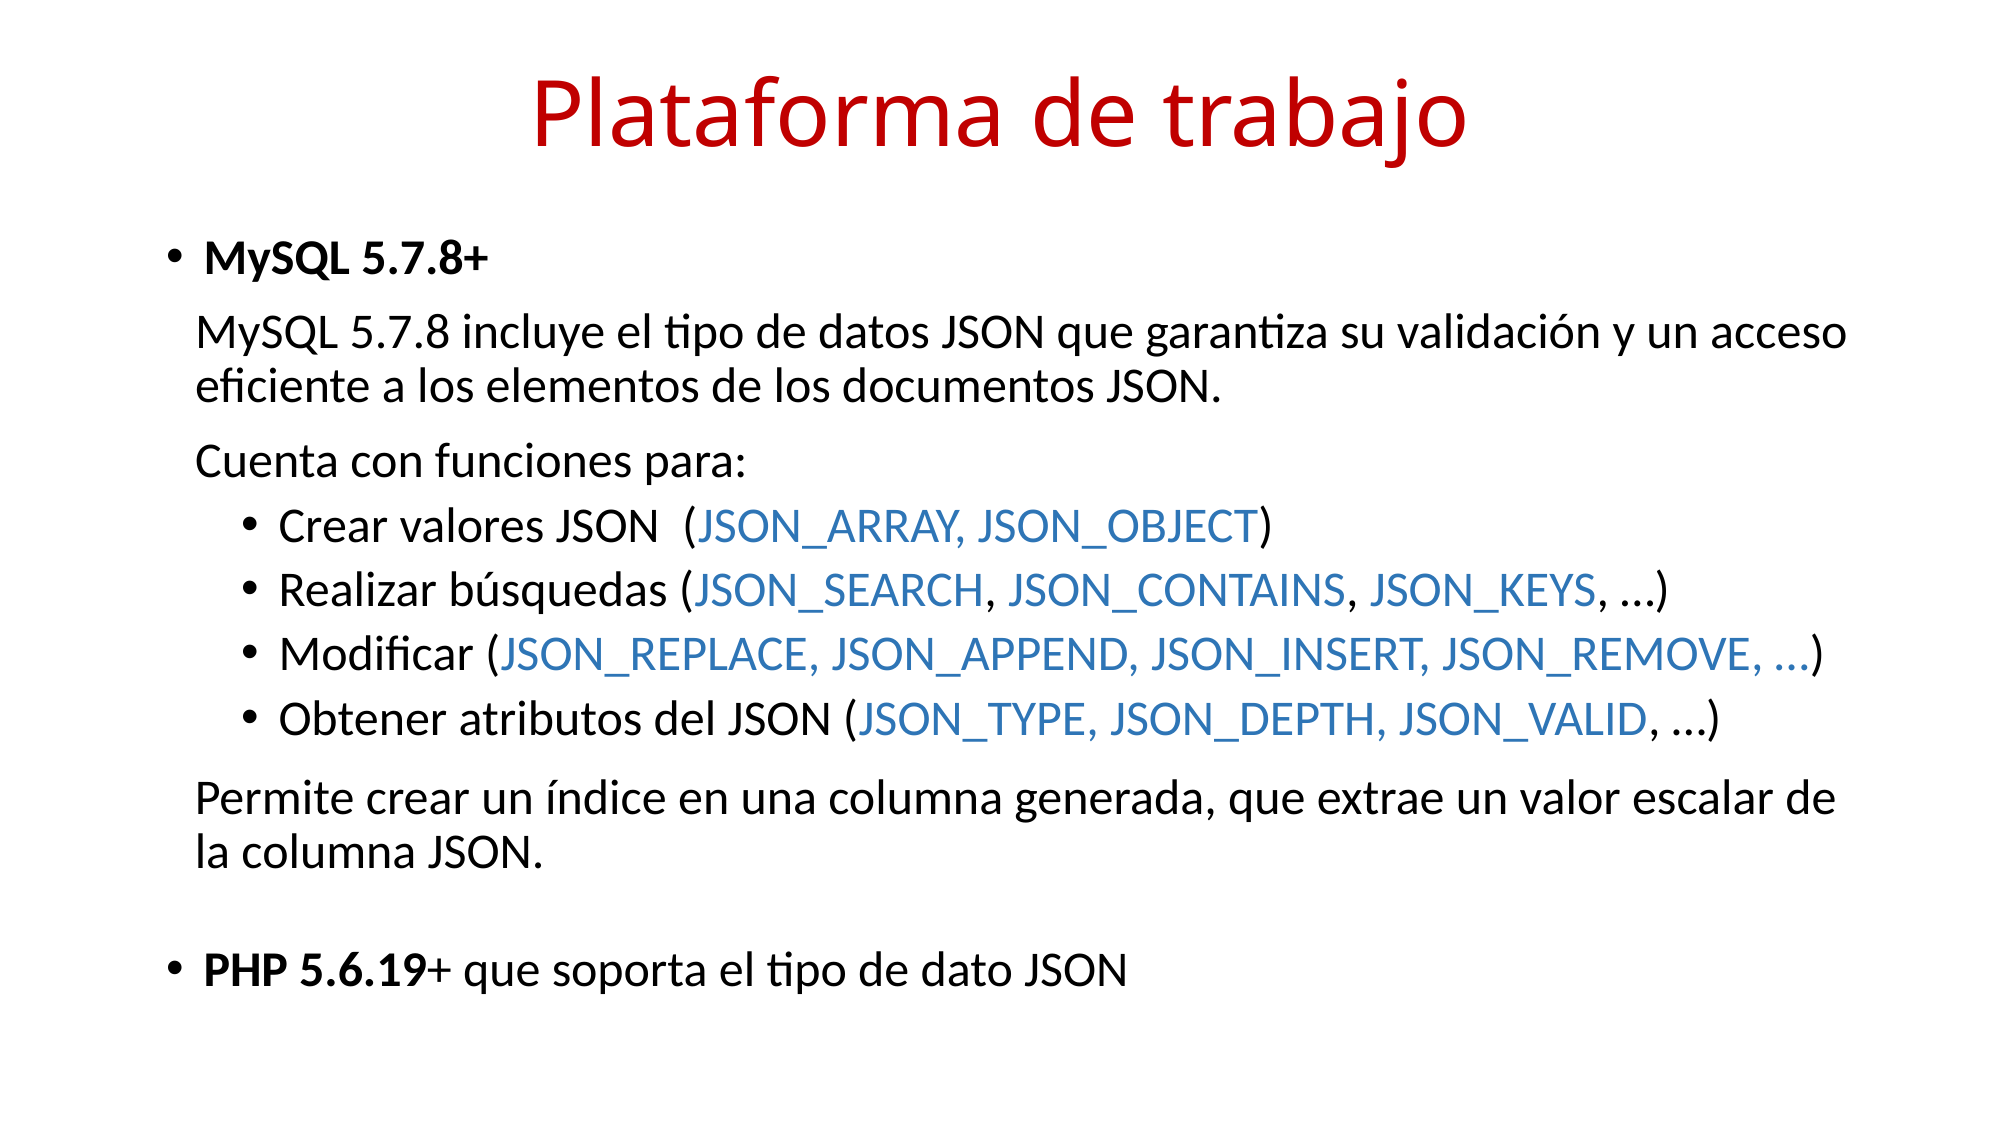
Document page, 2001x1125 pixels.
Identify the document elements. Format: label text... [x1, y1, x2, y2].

list MySQL 5.7.8+ MySQL 5.7.8 incluye el tipo de datos JSON que garantiza su validación y un acceso eficiente a los elementos de los documentos JSON. Cuenta con funciones para: Crear valores JSON (JSON_ARRAY, JSON_OBJECT) Realizar búsquedas (JSON_SEARCH, JSON_CONTAINS, JSON_KEYS, …) Modificar (JSON_REPLACE, JSON_APPEND, JSON_INSERT, JSON_REMOVE, …) Obtener atributos del JSON (JSON_TYPE, JSON_DEPTH, JSON_VALID, …) Permite crear un índice en una columna generada, que extrae un valor escalar de la columna JSON. PHP 5.6.19+ que soporta el tipo de dato JSON [151, 223, 1877, 1104]
title Plataforma de trabajo [137, 59, 1863, 191]
